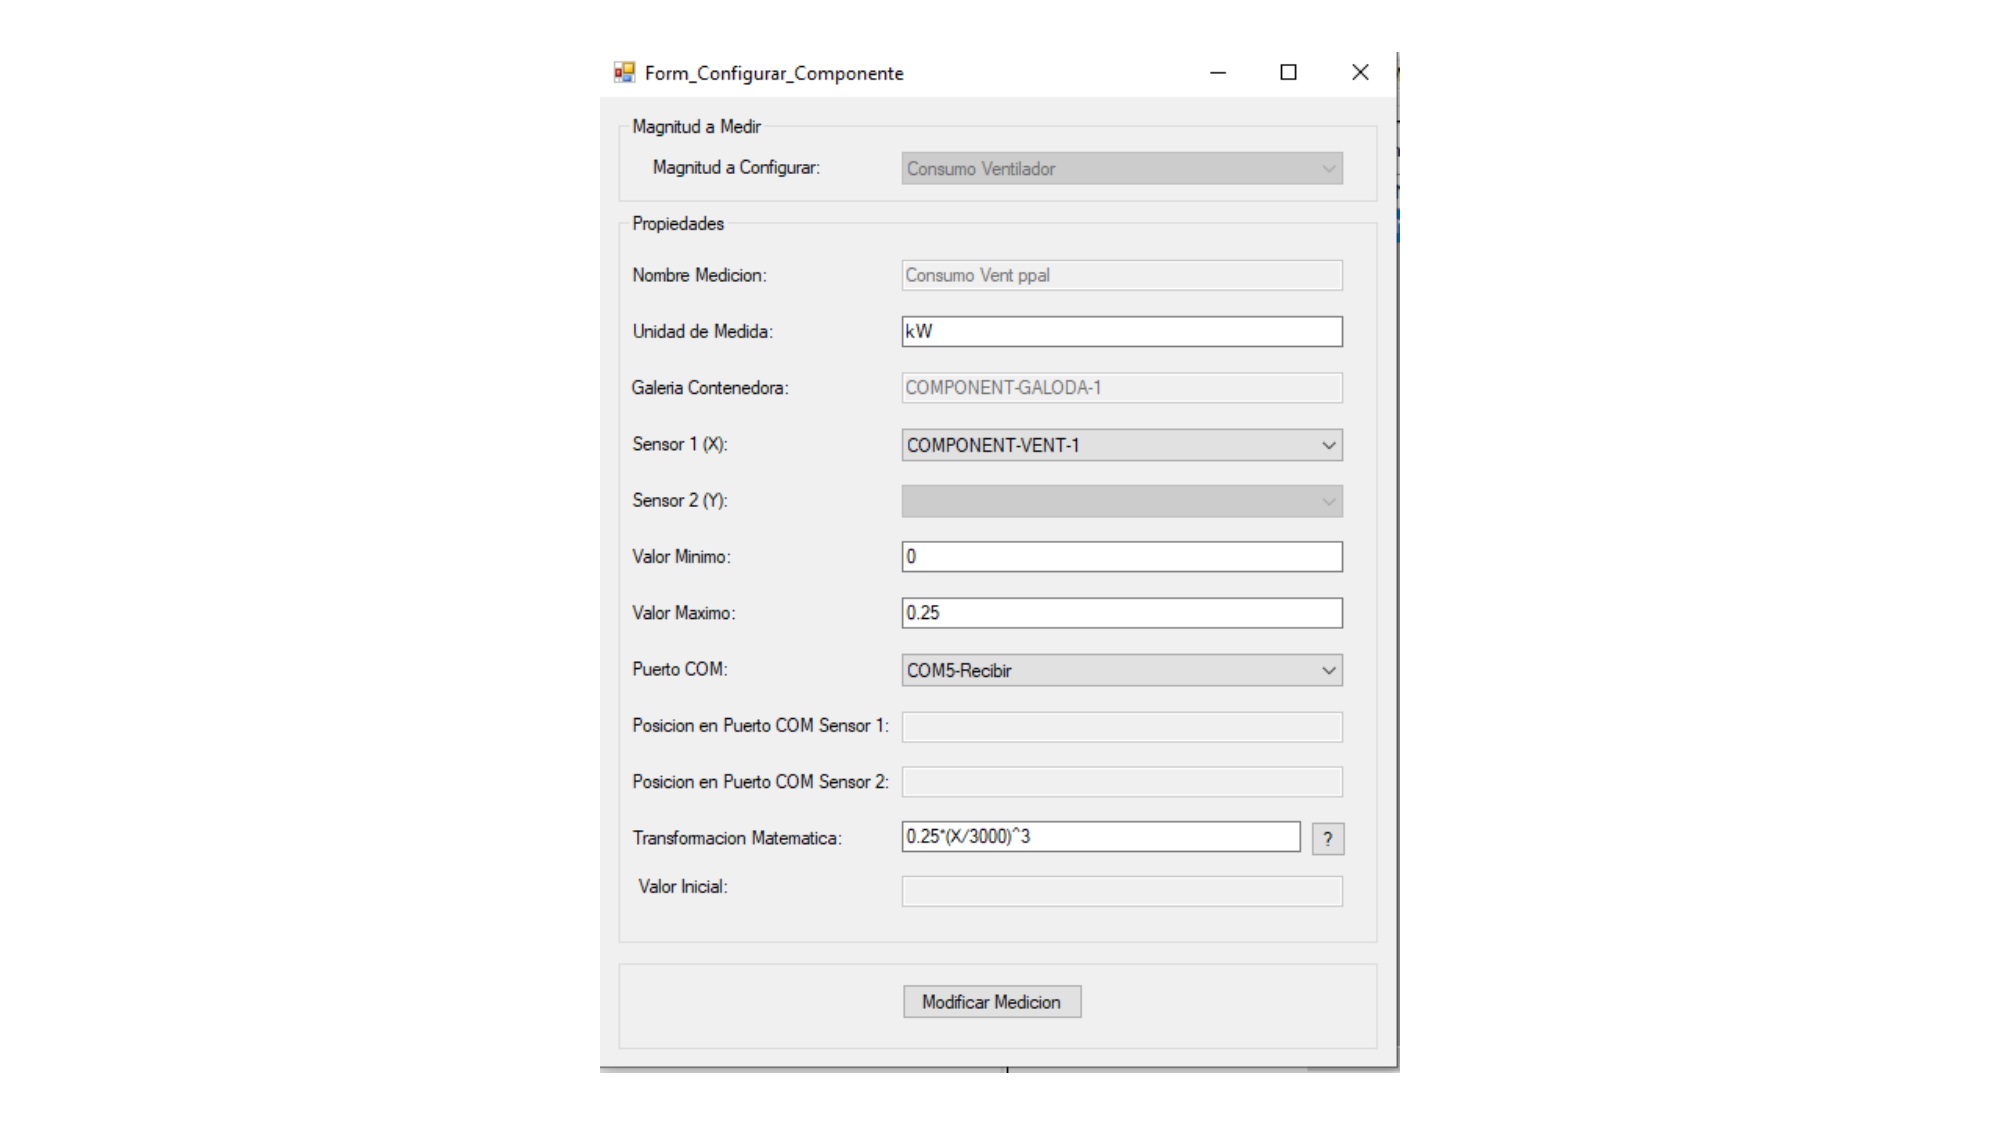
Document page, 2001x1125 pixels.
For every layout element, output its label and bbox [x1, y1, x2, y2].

picture [600, 52, 1400, 1073]
